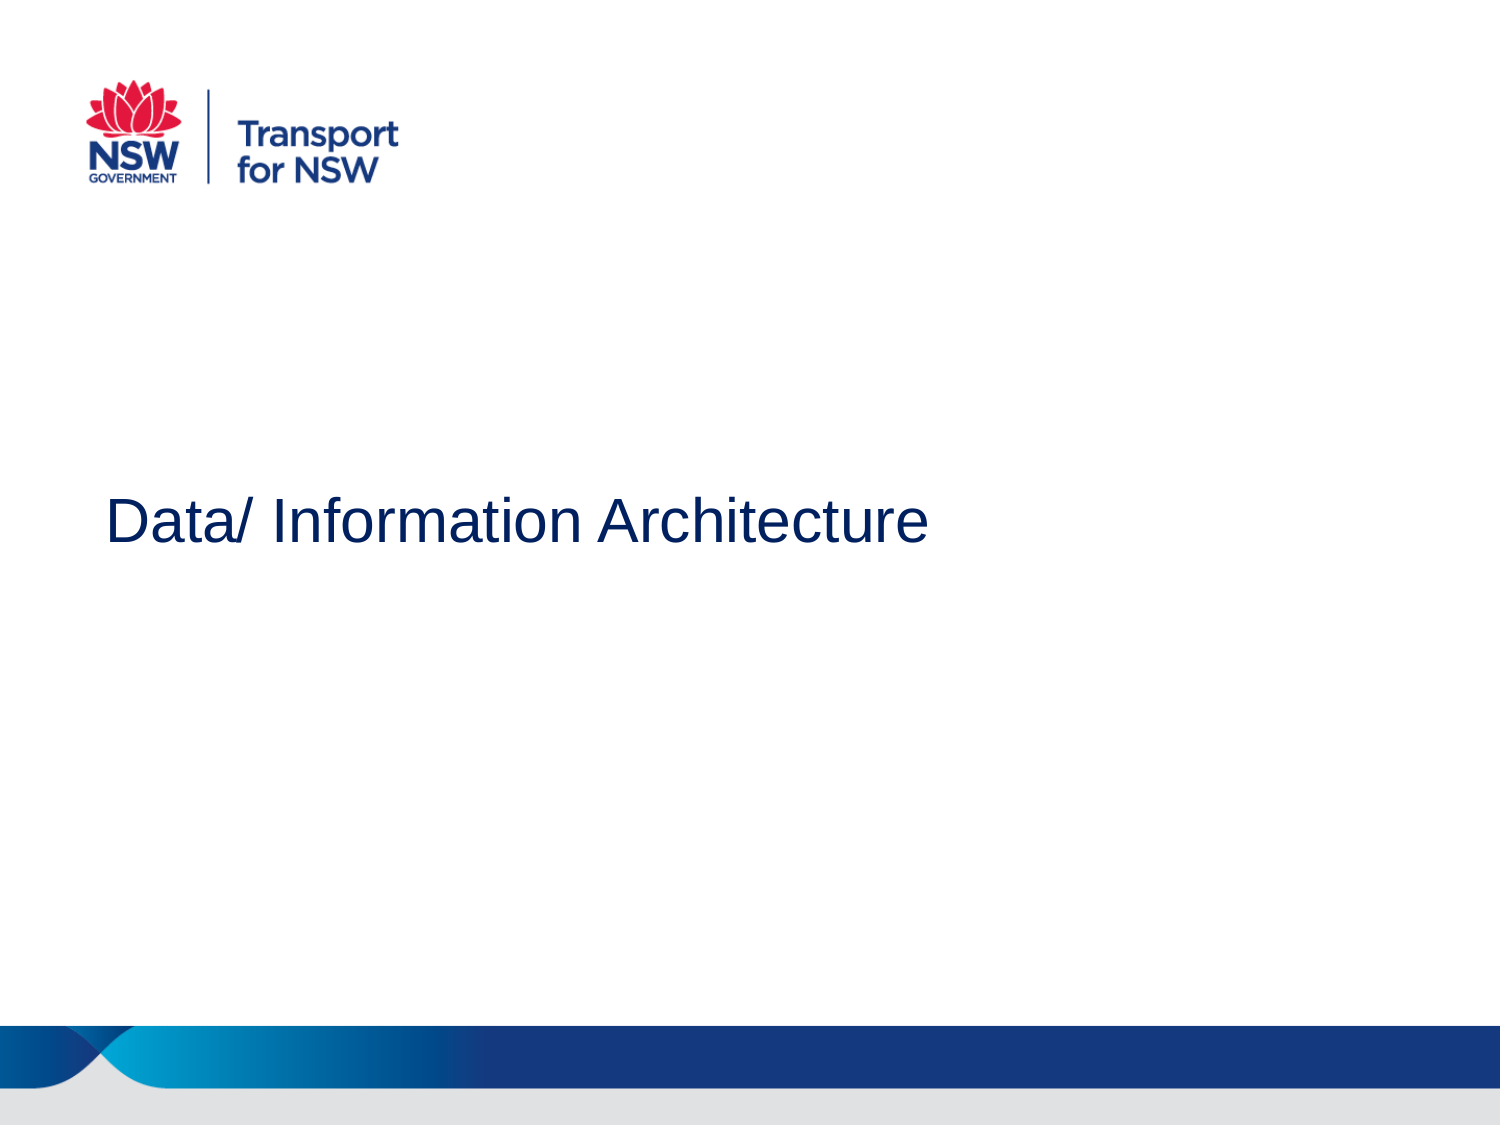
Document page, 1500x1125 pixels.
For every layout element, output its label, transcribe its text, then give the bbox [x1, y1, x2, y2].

picture [0, 0, 1500, 1125]
text_box Data/ Information Architecture [90, 472, 1439, 579]
